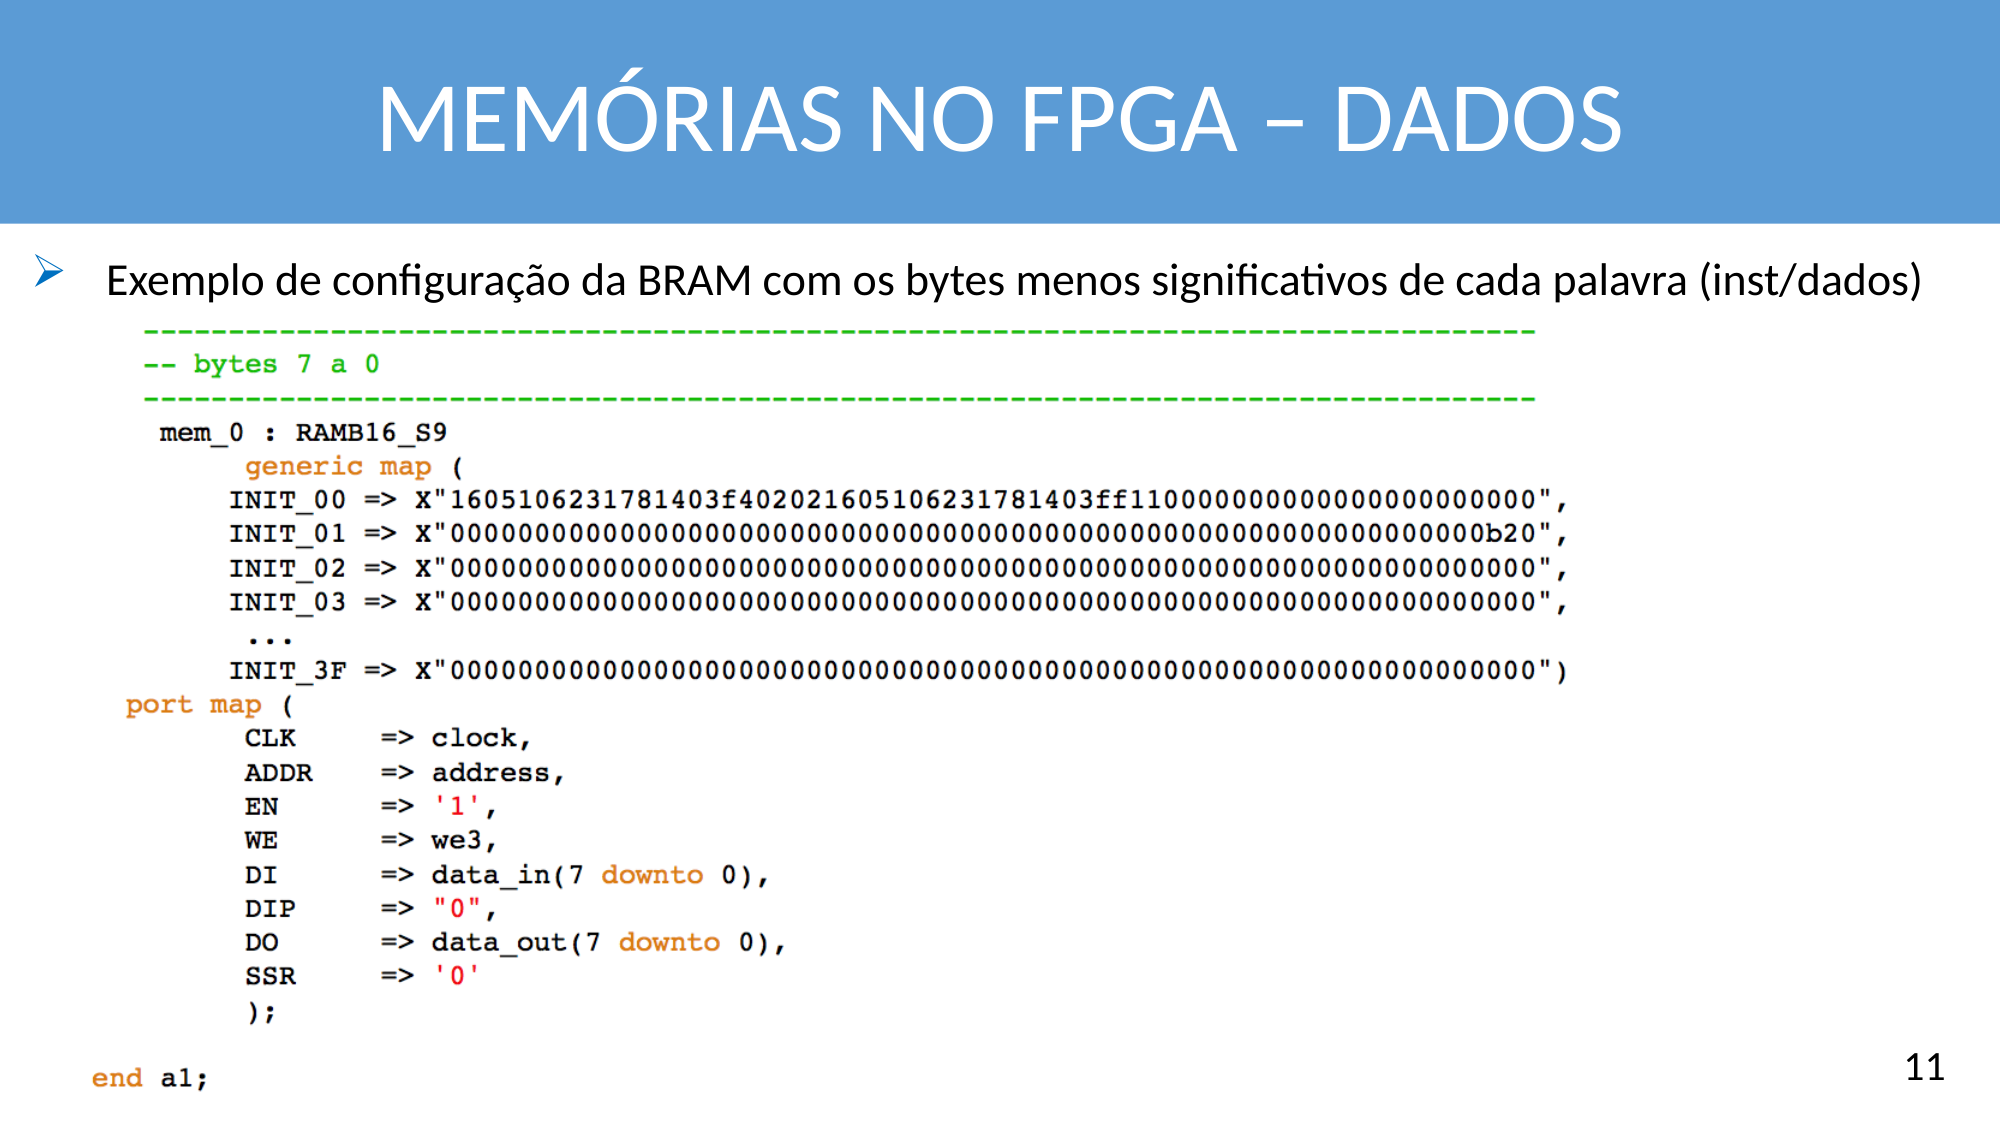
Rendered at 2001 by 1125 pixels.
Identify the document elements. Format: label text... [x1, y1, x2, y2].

picture [80, 315, 1581, 1095]
text_box 11 [1842, 1031, 1961, 1097]
text_box Exemplo de configuração da BRAM com os bytes menos significativos de cada palavra (inst/dados) [16, 242, 1955, 312]
text_box MEMÓRIAS NO FPGA – DADOS [0, 0, 2000, 225]
